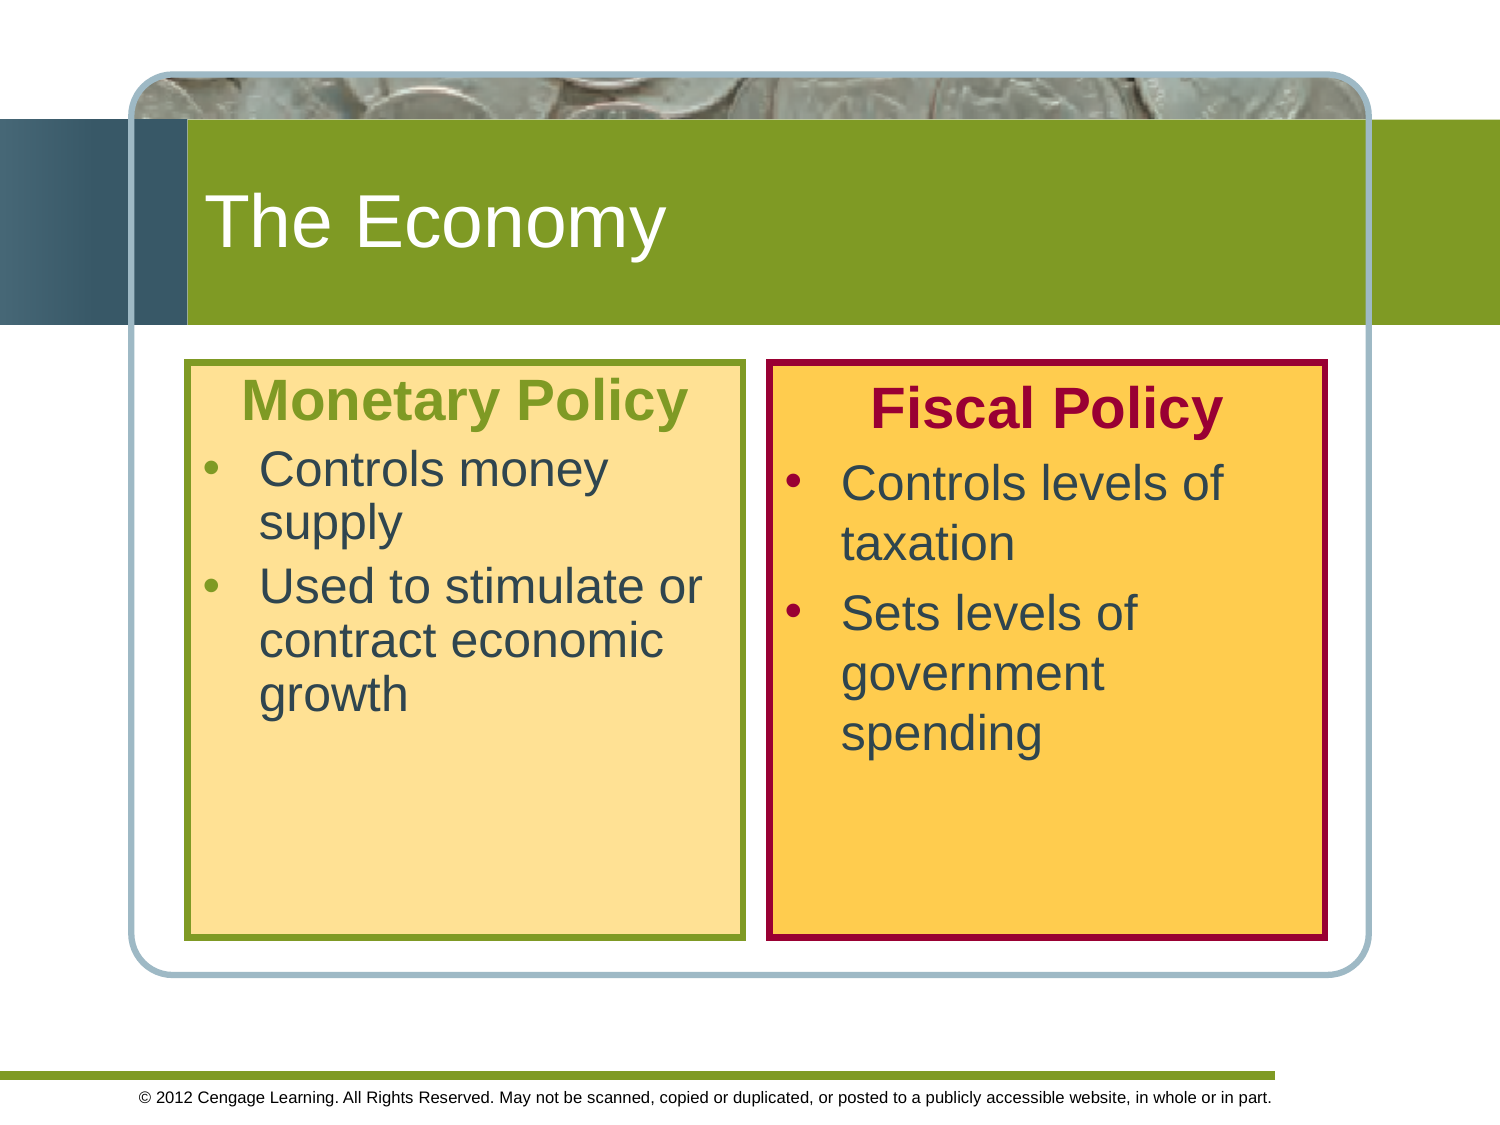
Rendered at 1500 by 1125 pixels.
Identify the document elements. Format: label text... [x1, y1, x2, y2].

picture [135, 78, 1365, 120]
title The Economy [189, 116, 1266, 319]
list Monetary Policy Controls money supply Used to stimulate or contract economic growth [187, 362, 743, 938]
list Fiscal Policy Controls levels of taxation Sets levels of government spending [769, 362, 1325, 938]
picture [122, 62, 1386, 120]
